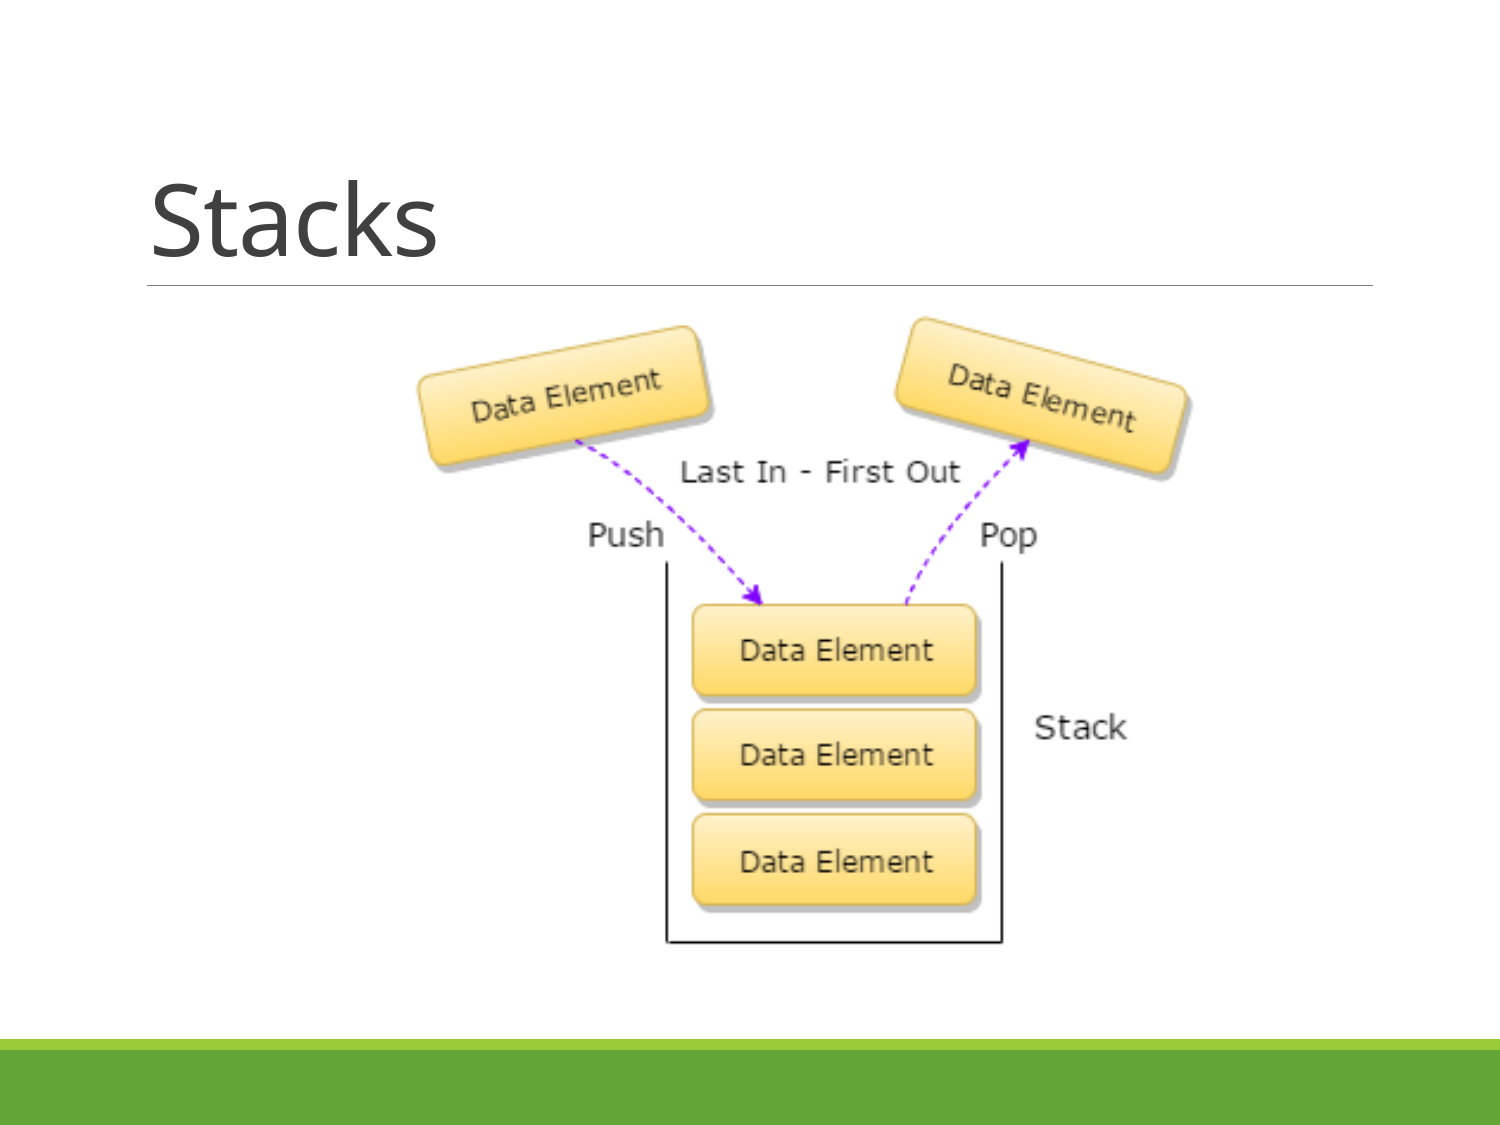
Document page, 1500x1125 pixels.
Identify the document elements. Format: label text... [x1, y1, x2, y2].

title Stacks [134, 47, 1373, 285]
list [411, 311, 1201, 961]
